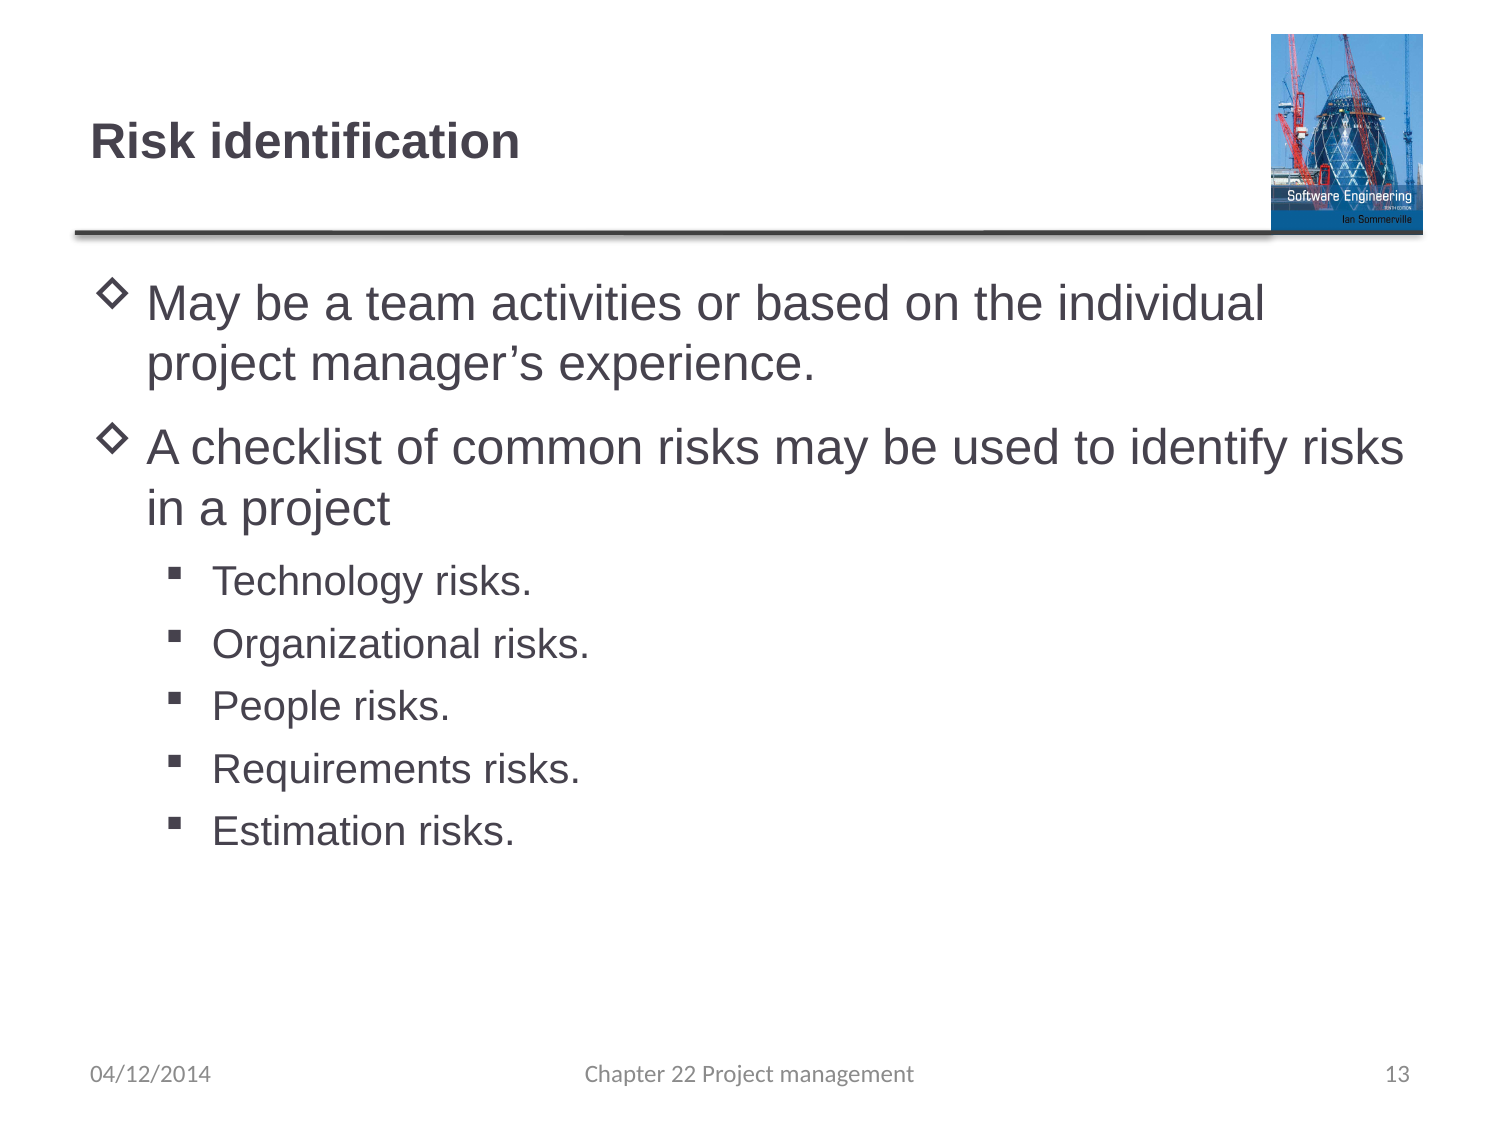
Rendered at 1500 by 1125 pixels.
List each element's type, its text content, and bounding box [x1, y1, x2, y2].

picture [1271, 34, 1423, 230]
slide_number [75, 1042, 425, 1103]
slide_number 13 [1074, 1042, 1425, 1103]
footer Chapter 22 Project management [512, 1042, 988, 1103]
title Risk identification [74, 44, 1272, 233]
list May be a team activities or based on the individual project manager’s experience. A checklist of common risks may be used to identify risks in a project Technology risks. Organizational risks. People risks. Requirements risks. Estimation risks. [75, 262, 1425, 1005]
